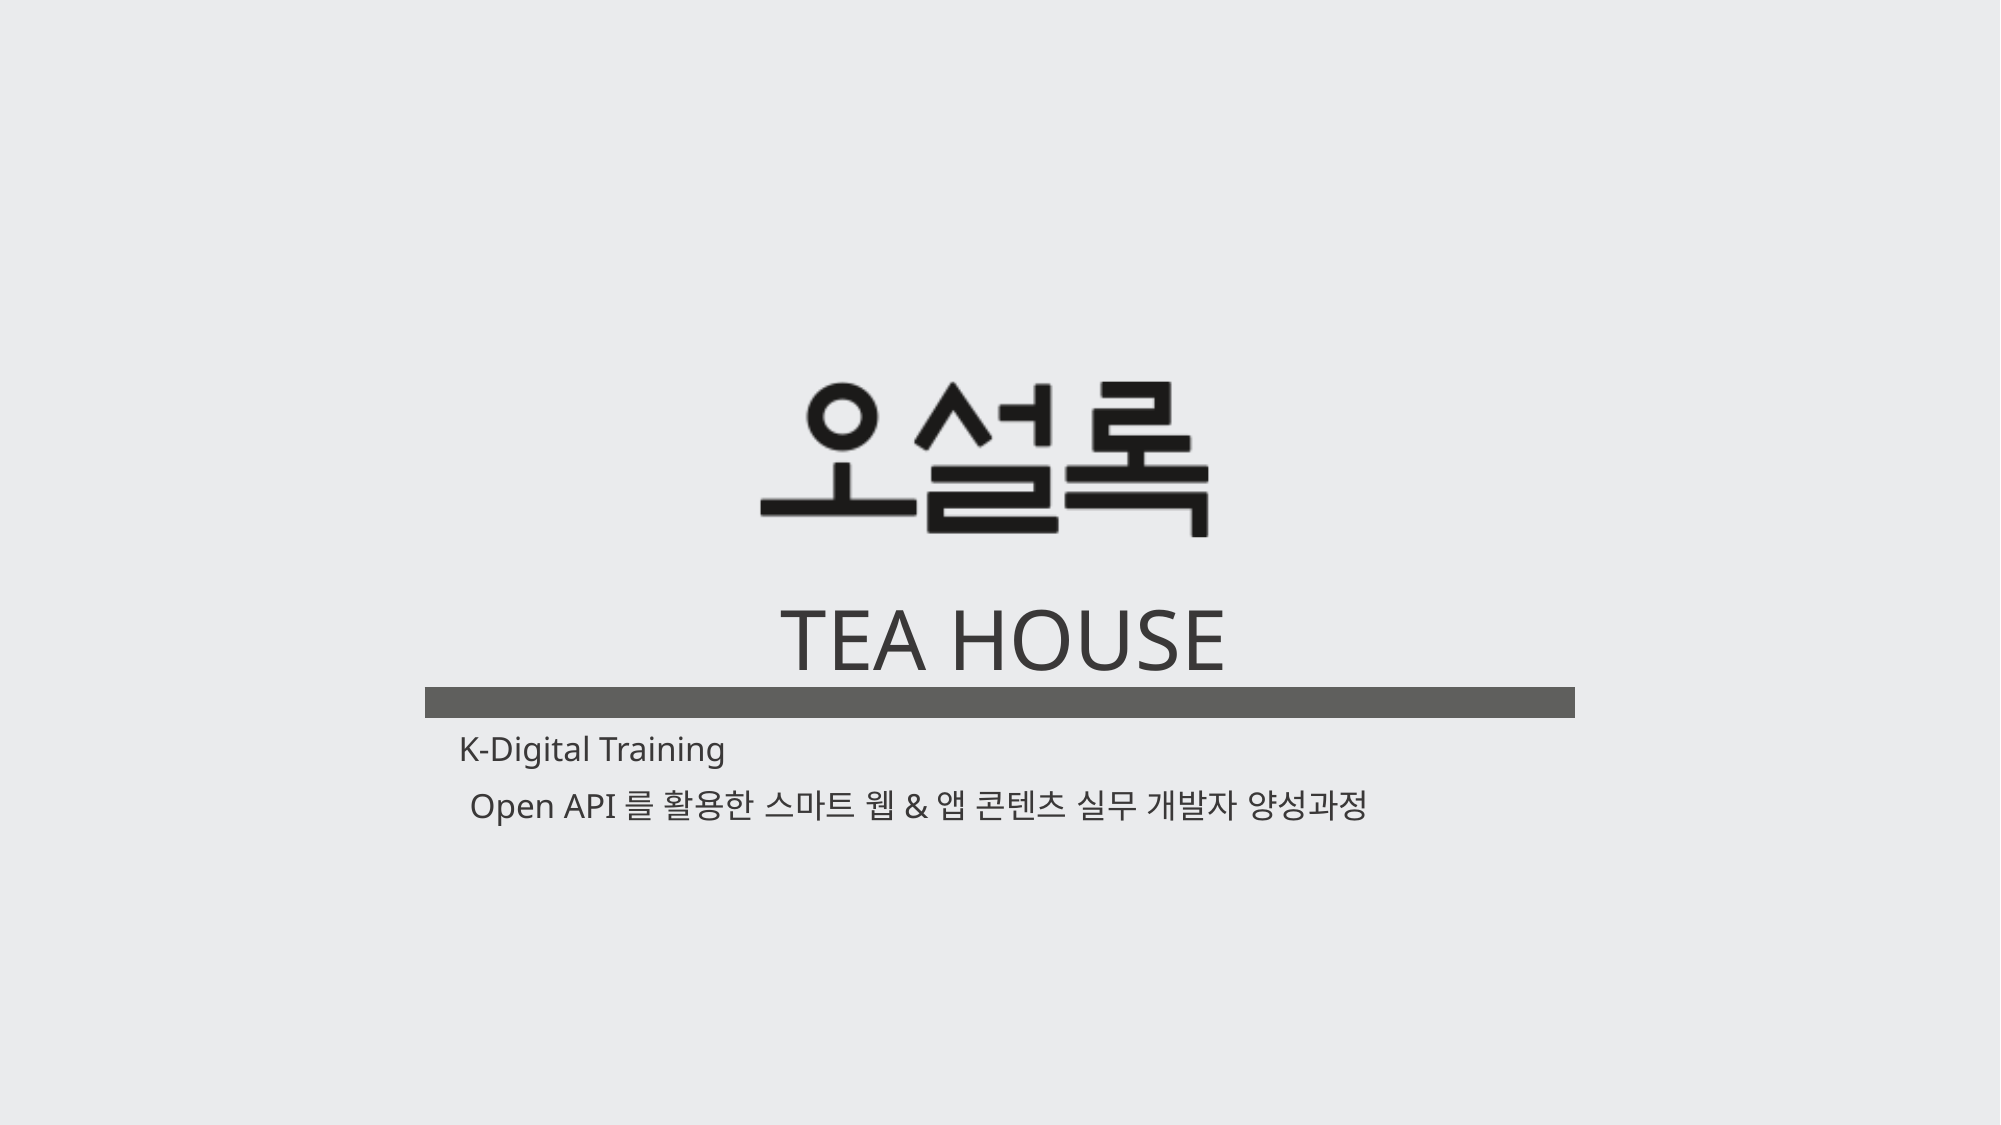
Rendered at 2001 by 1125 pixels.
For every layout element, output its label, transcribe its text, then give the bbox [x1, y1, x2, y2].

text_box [696, 703, 1274, 760]
text_box Open API를 활용한 스마트 웹&앱 콘텐츠 실무 개발자 양성과정 [454, 777, 1385, 833]
text_box K-Digital Training [443, 720, 742, 776]
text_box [696, 163, 1274, 702]
